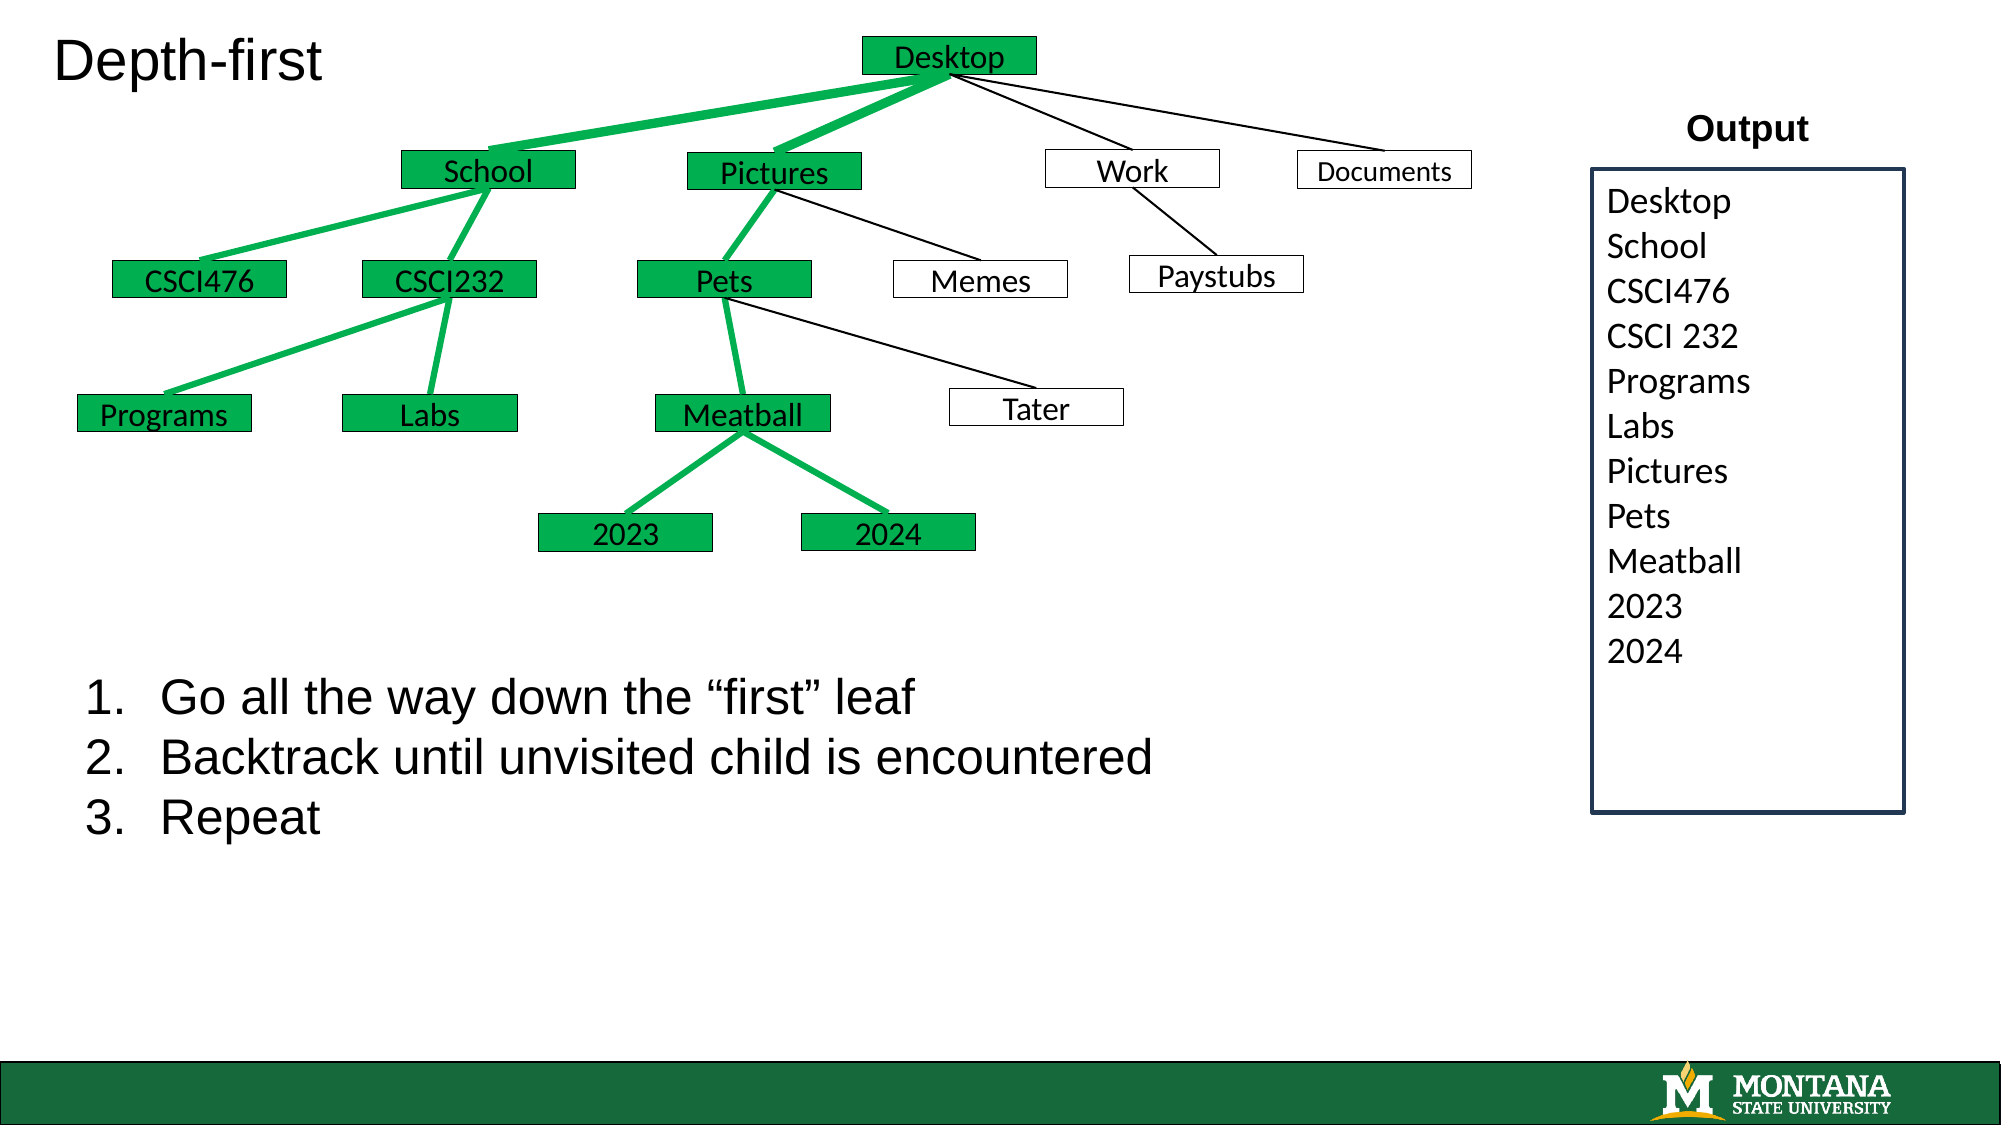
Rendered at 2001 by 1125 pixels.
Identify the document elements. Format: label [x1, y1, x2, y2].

text_box [39, 15, 339, 100]
text_box [1590, 167, 1906, 815]
text_box [70, 656, 1170, 852]
text_box [1671, 96, 1825, 156]
picture [1649, 1060, 1892, 1122]
text_box [75, 35, 1474, 553]
text_box [0, 1060, 2000, 1125]
